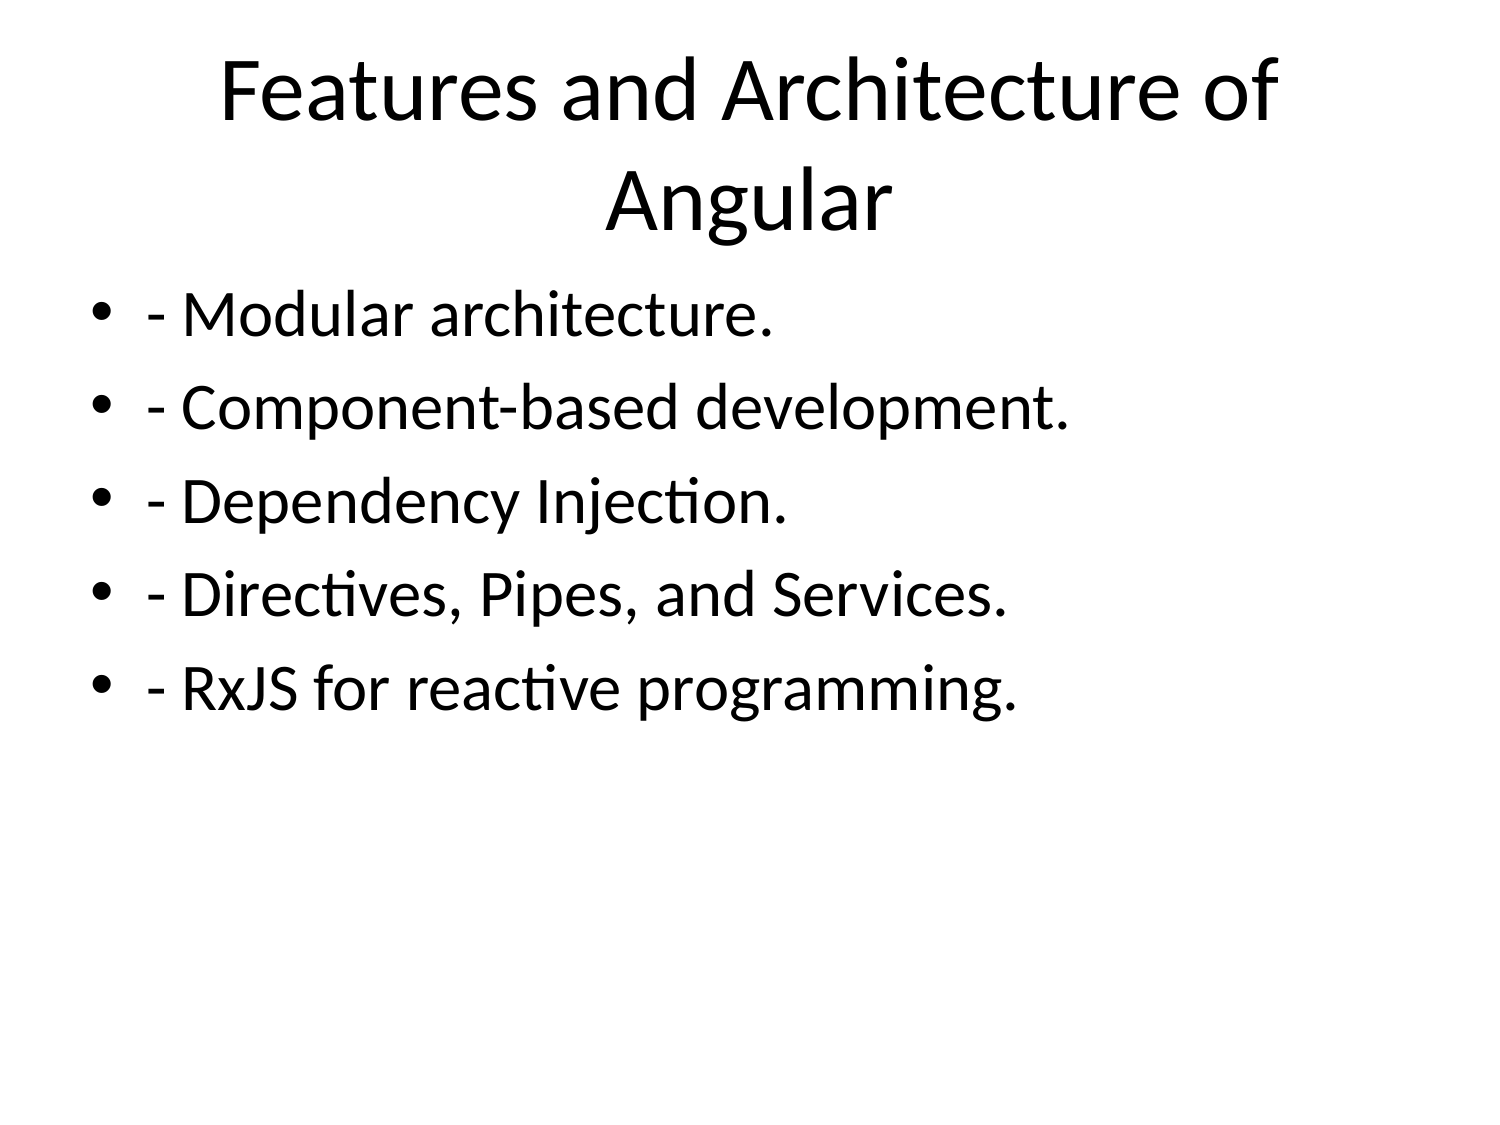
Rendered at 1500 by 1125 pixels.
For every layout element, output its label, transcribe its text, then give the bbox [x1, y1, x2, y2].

list - Modular architecture. - Component-based development. - Dependency Injection. - Directives, Pipes, and Services. - RxJS for reactive programming. [75, 262, 1425, 1005]
title Features and Architecture of Angular [75, 45, 1425, 233]
